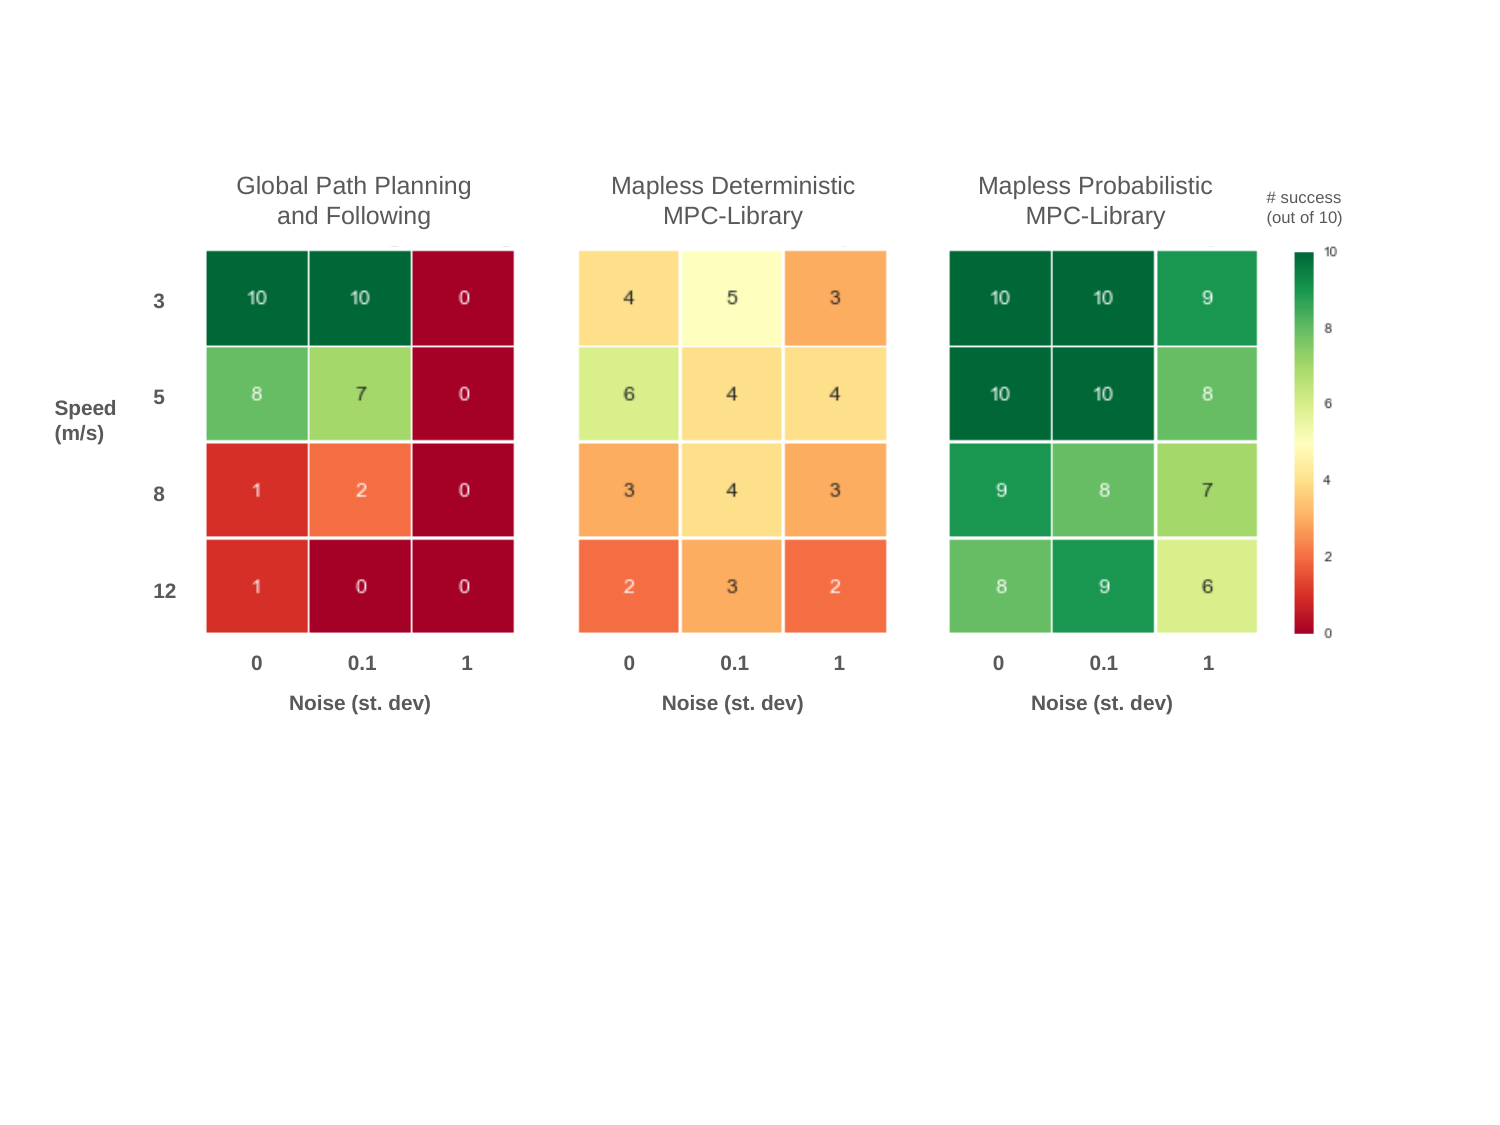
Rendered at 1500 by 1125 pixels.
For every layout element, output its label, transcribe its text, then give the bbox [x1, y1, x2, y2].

text_box 8 [138, 473, 194, 514]
picture [199, 245, 1272, 643]
text_box Speed (m/s) [39, 387, 139, 453]
text_box 0.1 [333, 650, 394, 683]
text_box 0 [608, 650, 654, 683]
text_box 0.1 [705, 650, 767, 683]
text_box 0 [978, 650, 1024, 683]
text_box Noise (st. dev) [274, 682, 452, 723]
text_box 0.1 [1074, 650, 1136, 683]
text_box 1 [436, 650, 498, 683]
text_box 1 [1178, 650, 1240, 683]
text_box Global Path Planning and Following [200, 162, 516, 238]
text_box Mapless Probabilistic MPC-Library [937, 162, 1254, 238]
text_box 3 [138, 279, 194, 320]
text_box # success (out of 10) [1254, 179, 1358, 235]
text_box 0 [236, 650, 282, 683]
text_box 5 [138, 376, 194, 417]
text_box Noise (st. dev) [647, 682, 825, 723]
text_box Mapless Deterministic MPC-Library [575, 162, 892, 238]
text_box Noise (st. dev) [1016, 682, 1194, 723]
text_box 1 [808, 650, 870, 683]
text_box 12 [138, 570, 194, 610]
picture [1286, 224, 1349, 686]
